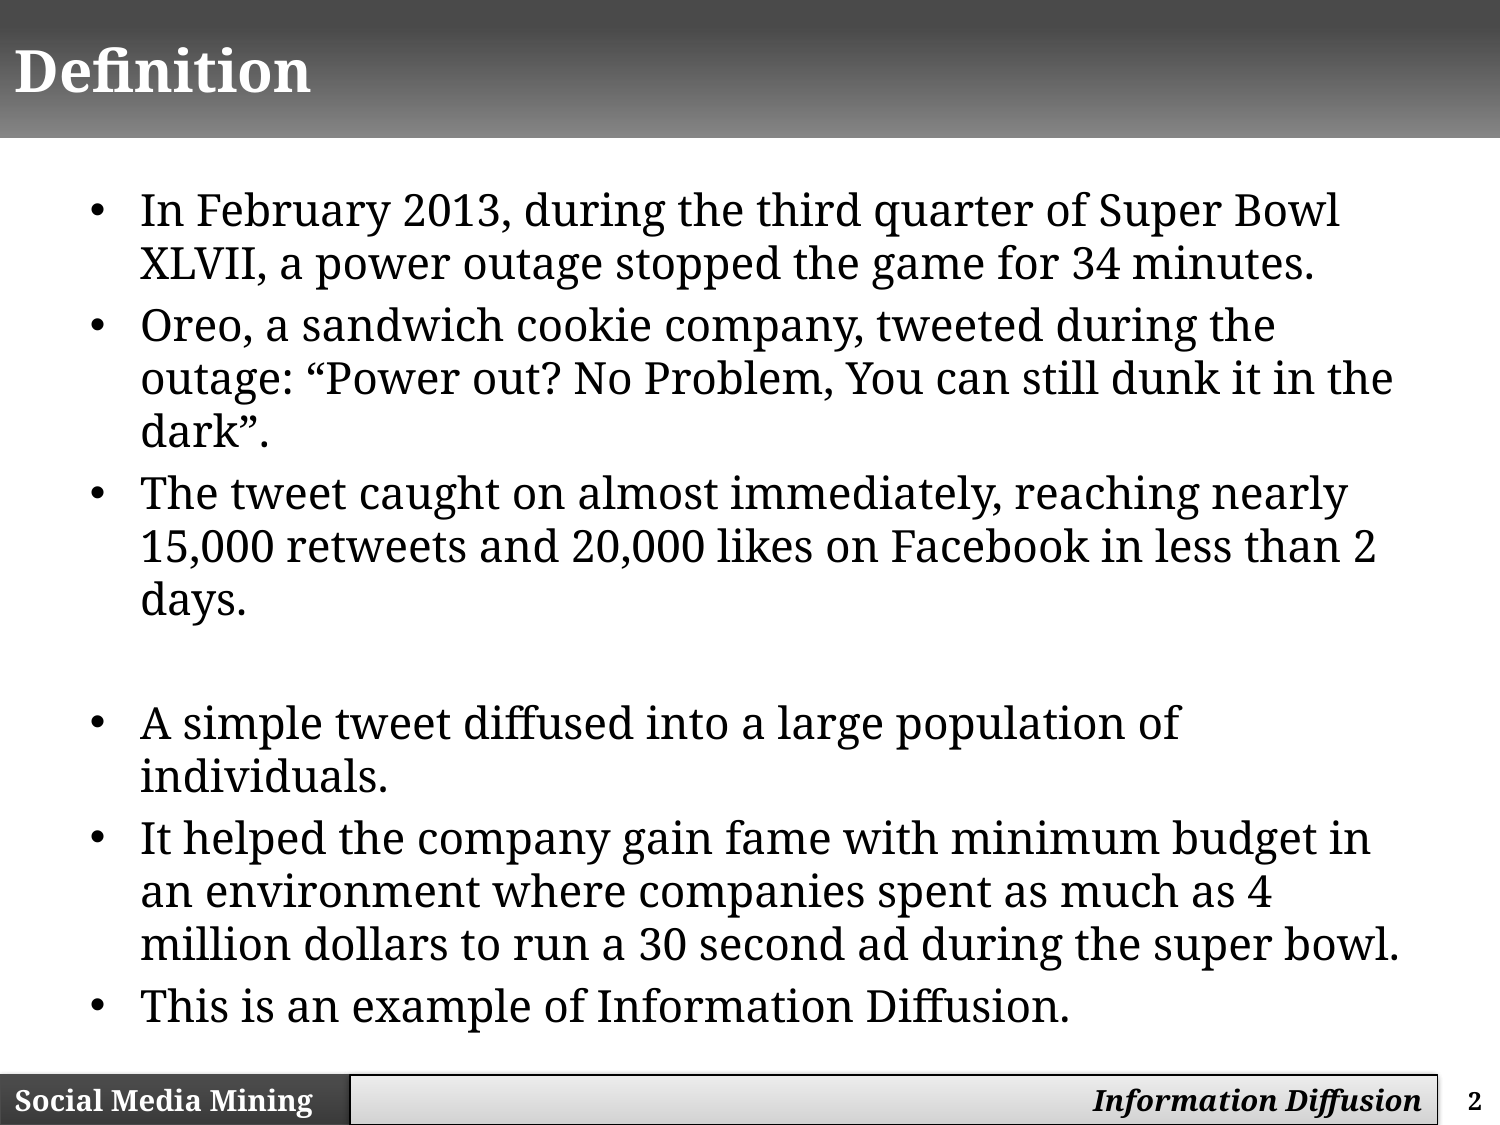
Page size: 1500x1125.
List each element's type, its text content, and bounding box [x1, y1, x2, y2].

title Definition [0, 0, 1500, 138]
list In February 2013, during the third quarter of Super Bowl XLVII, a power outage stopped the game for 34 minutes. Oreo, a sandwich cookie company, tweeted during the outage: “Power out? No Problem, You can still dunk it in the dark”. The tweet caught on almost immediately, reaching nearly 15,000 retweets and 20,000 likes on Facebook in less than 2 days. A simple tweet diffused into a large population of individuals. It helped the company gain fame with minimum budget in an environment where companies spent as much as 4 million dollars to run a 30 second ad during the super bowl. This is an example of Information Diffusion. [75, 174, 1425, 1048]
